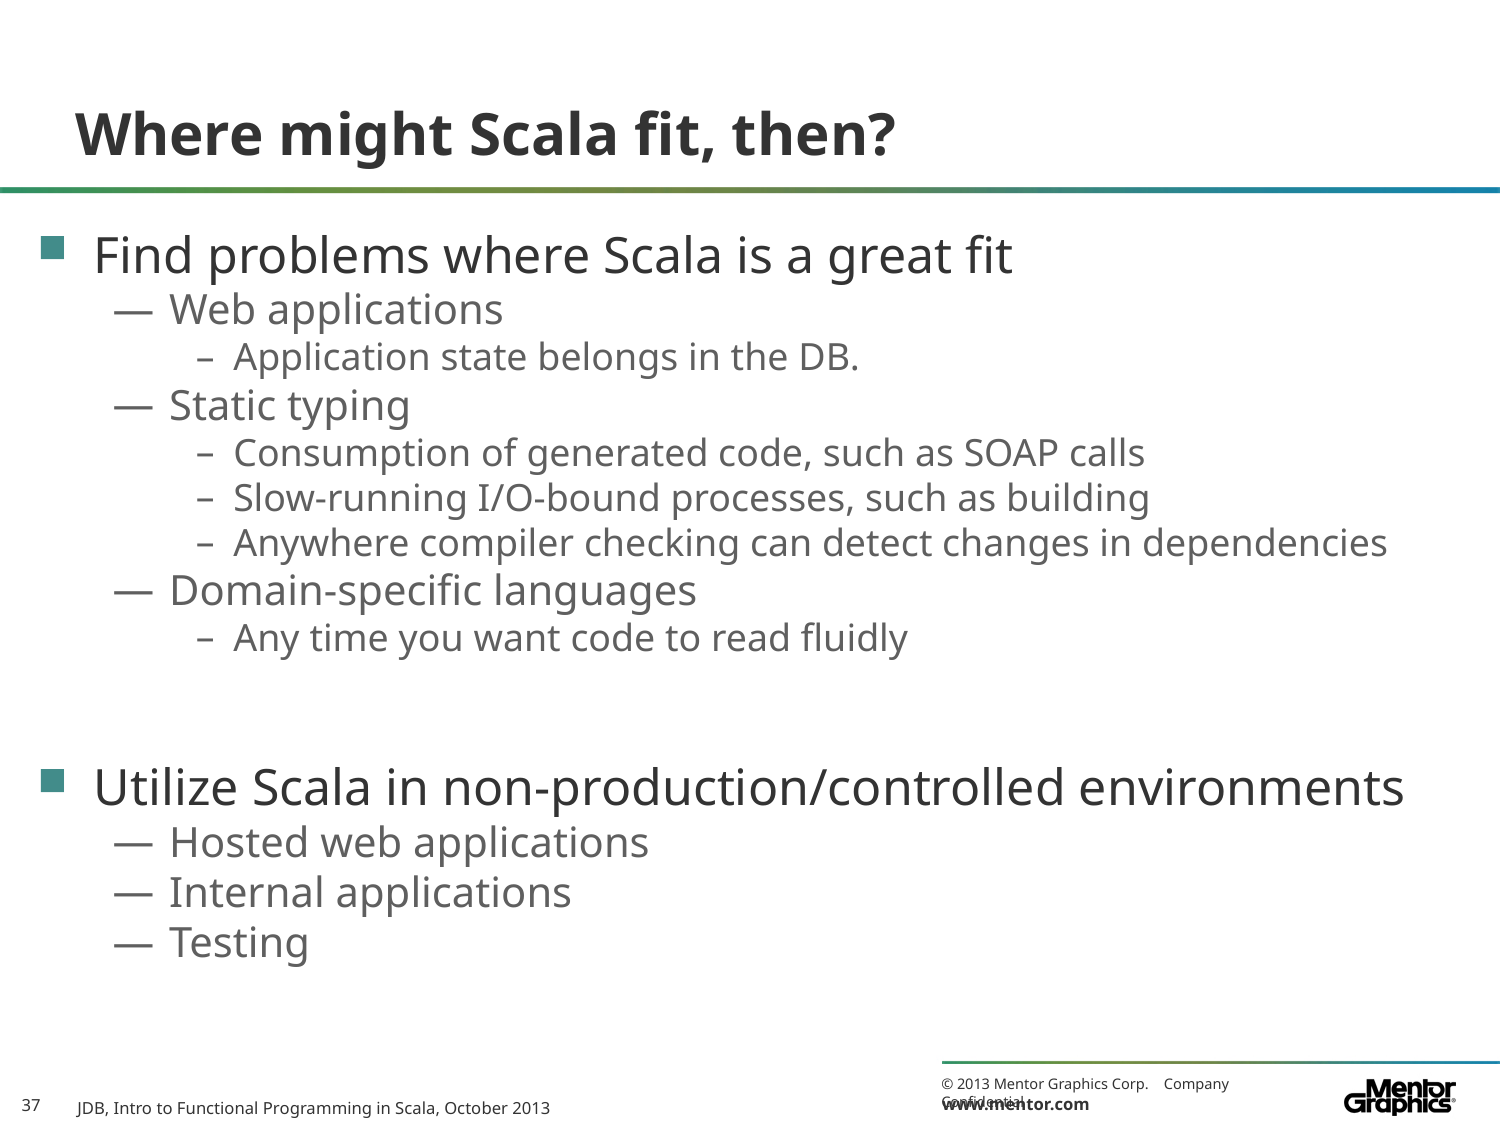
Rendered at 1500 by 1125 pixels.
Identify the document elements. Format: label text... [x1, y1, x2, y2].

slide_number 37 [0, 1087, 63, 1125]
picture [0, 176, 1500, 215]
footer JDB, Intro to Functional Programming in Scala, October 2013 [62, 1086, 918, 1125]
picture [0, 1048, 1500, 1125]
title Where might Scala fit, then? [0, 0, 1500, 176]
list Find problems where Scala is a great fit Web applications Application state belongs in the DB. Static typing Consumption of generated code, such as SOAP calls Slow-running I/O-bound processes, such as building Anywhere compiler checking can detect changes in dependencies Domain-specific languages Any time you want code to read fluidly Utilize Scala in non-production/controlled environments Hosted web applications Internal applications Testing [0, 215, 1500, 1048]
